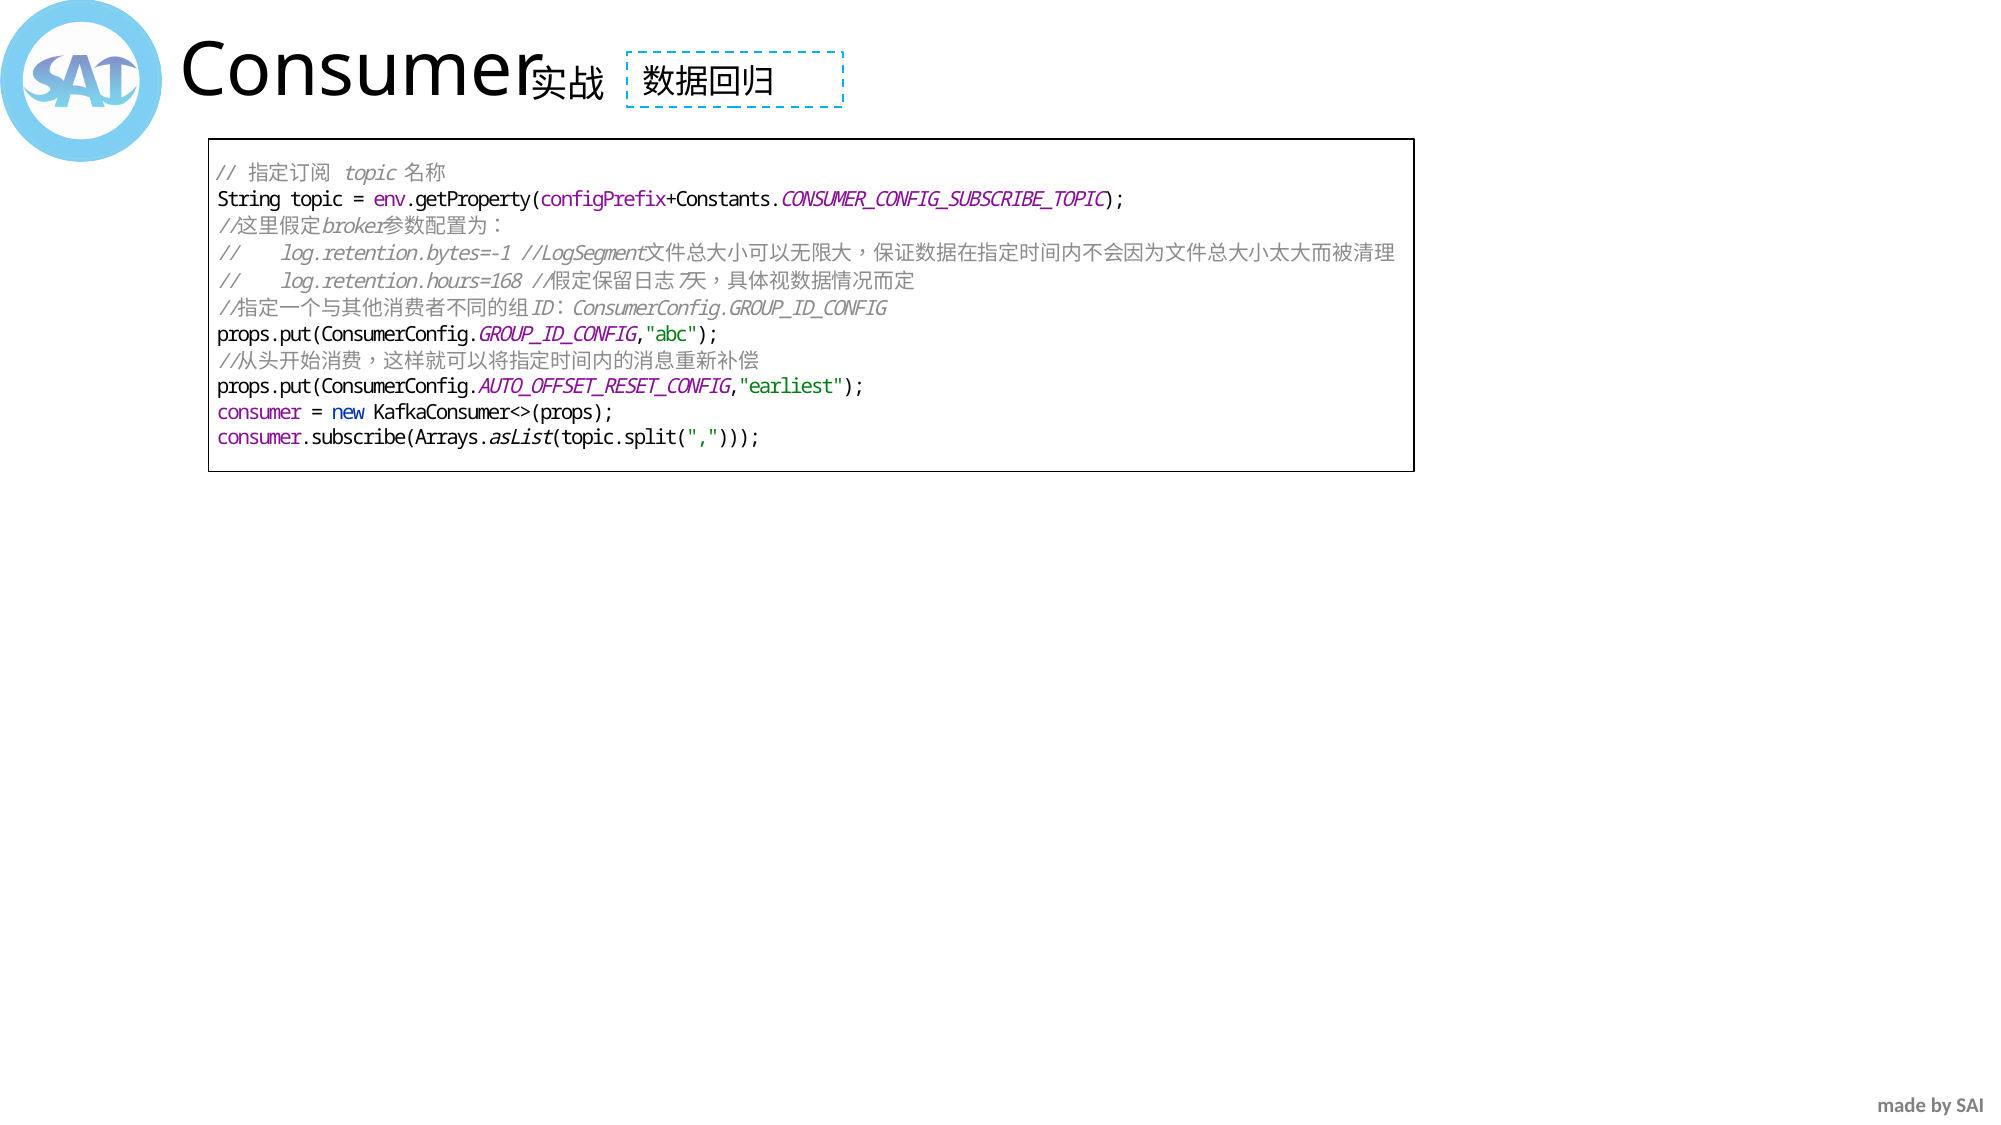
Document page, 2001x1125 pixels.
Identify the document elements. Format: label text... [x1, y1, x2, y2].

text_box 实战 [515, 52, 621, 113]
picture [203, 135, 1416, 474]
text_box Consumer [164, 12, 560, 118]
text_box 数据回归 [627, 52, 844, 108]
